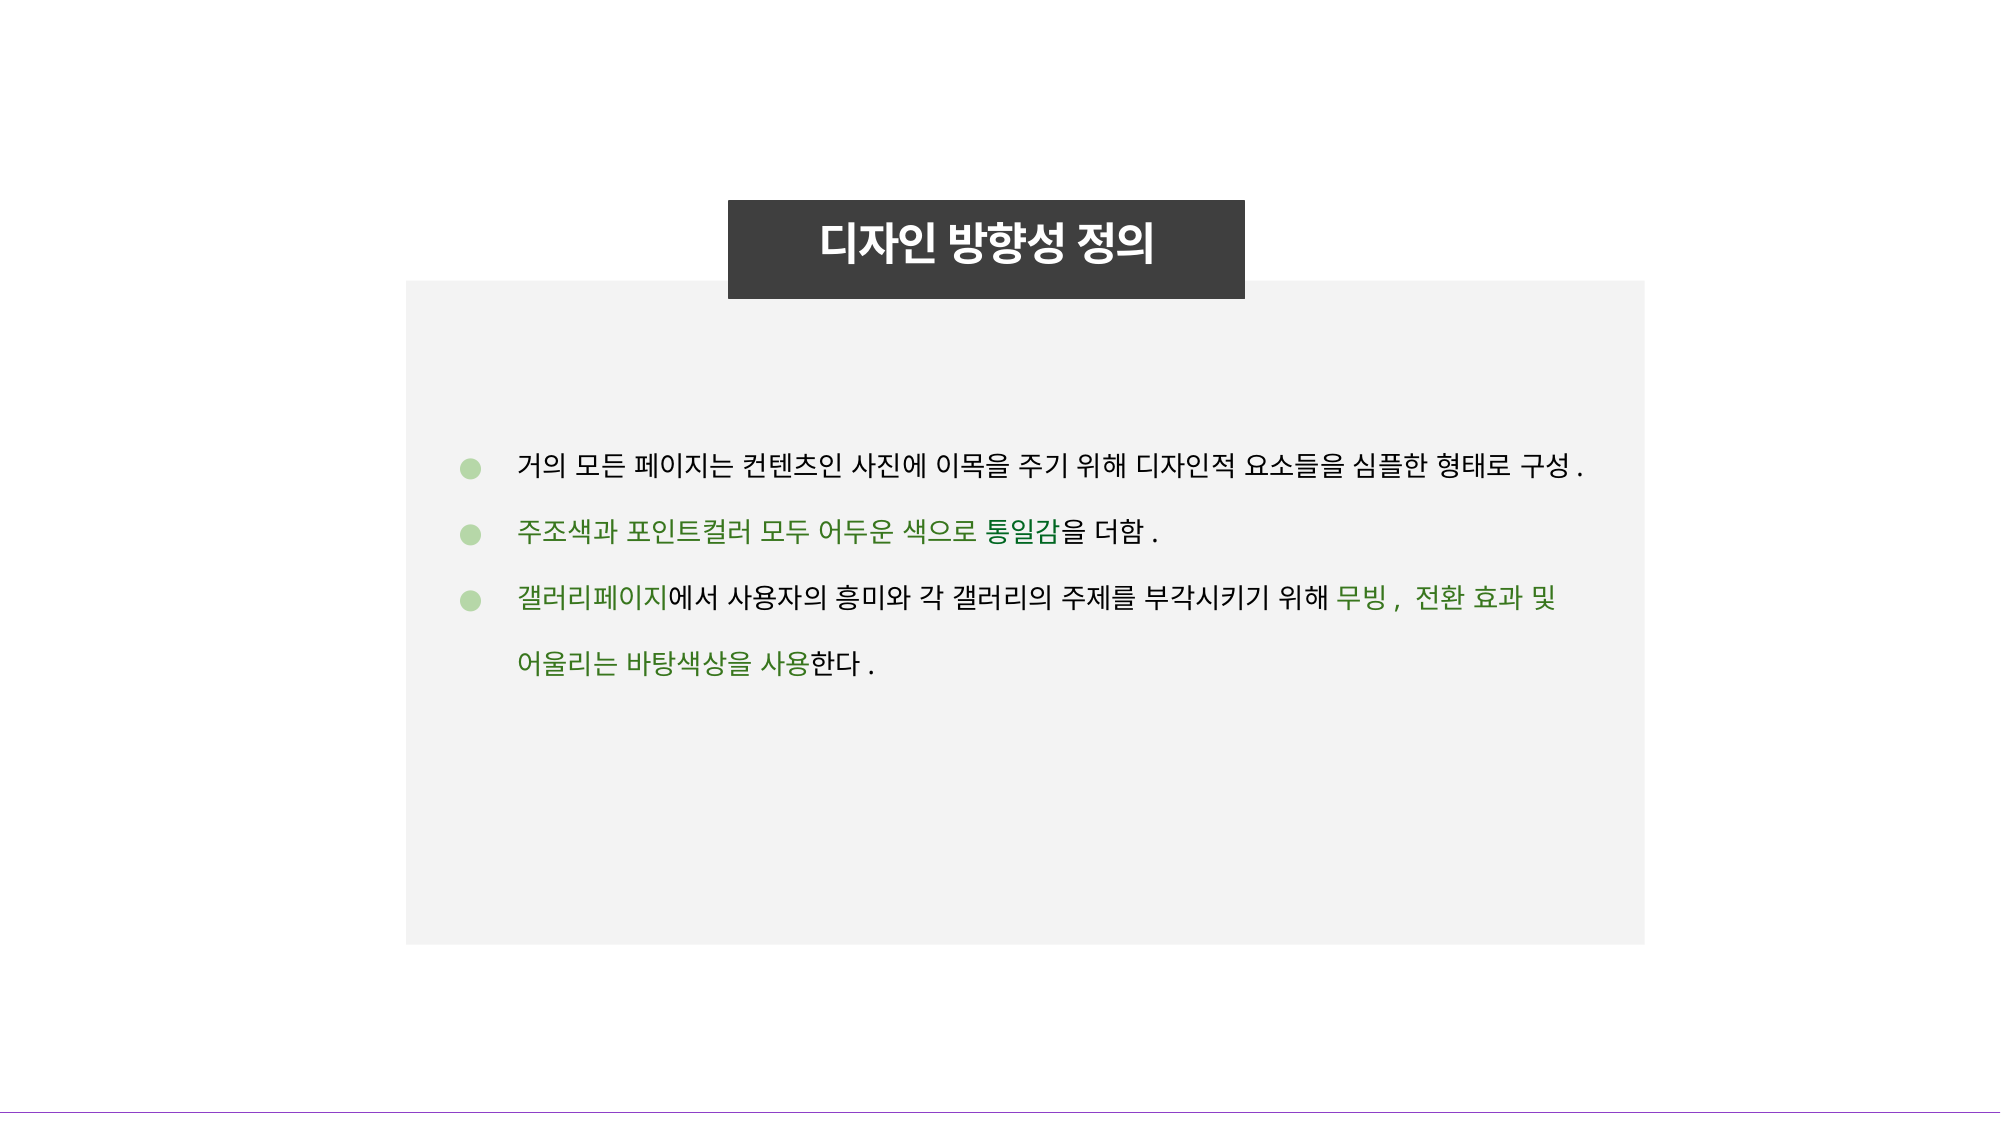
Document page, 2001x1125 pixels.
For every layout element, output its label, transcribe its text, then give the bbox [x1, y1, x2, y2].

text_box [406, 280, 1645, 945]
text_box 디자인 방향성 정의 [751, 204, 1225, 330]
text_box [728, 200, 1245, 299]
text_box 거의 모든 페이지는 컨텐츠인 사진에 이목을 주기 위해 디자인적 요소들을 심플한 형태로 구성. 주조색과 포인트컬러 모두 어두운 색으로 통일감을 더함. 갤러리페이지에서 사용자의 흥미와 각 갤러리의 주제를 부각시키기 위해 무빙, 전환 효과 및 어울리는 바탕색상을 사용한다. [409, 398, 1608, 876]
